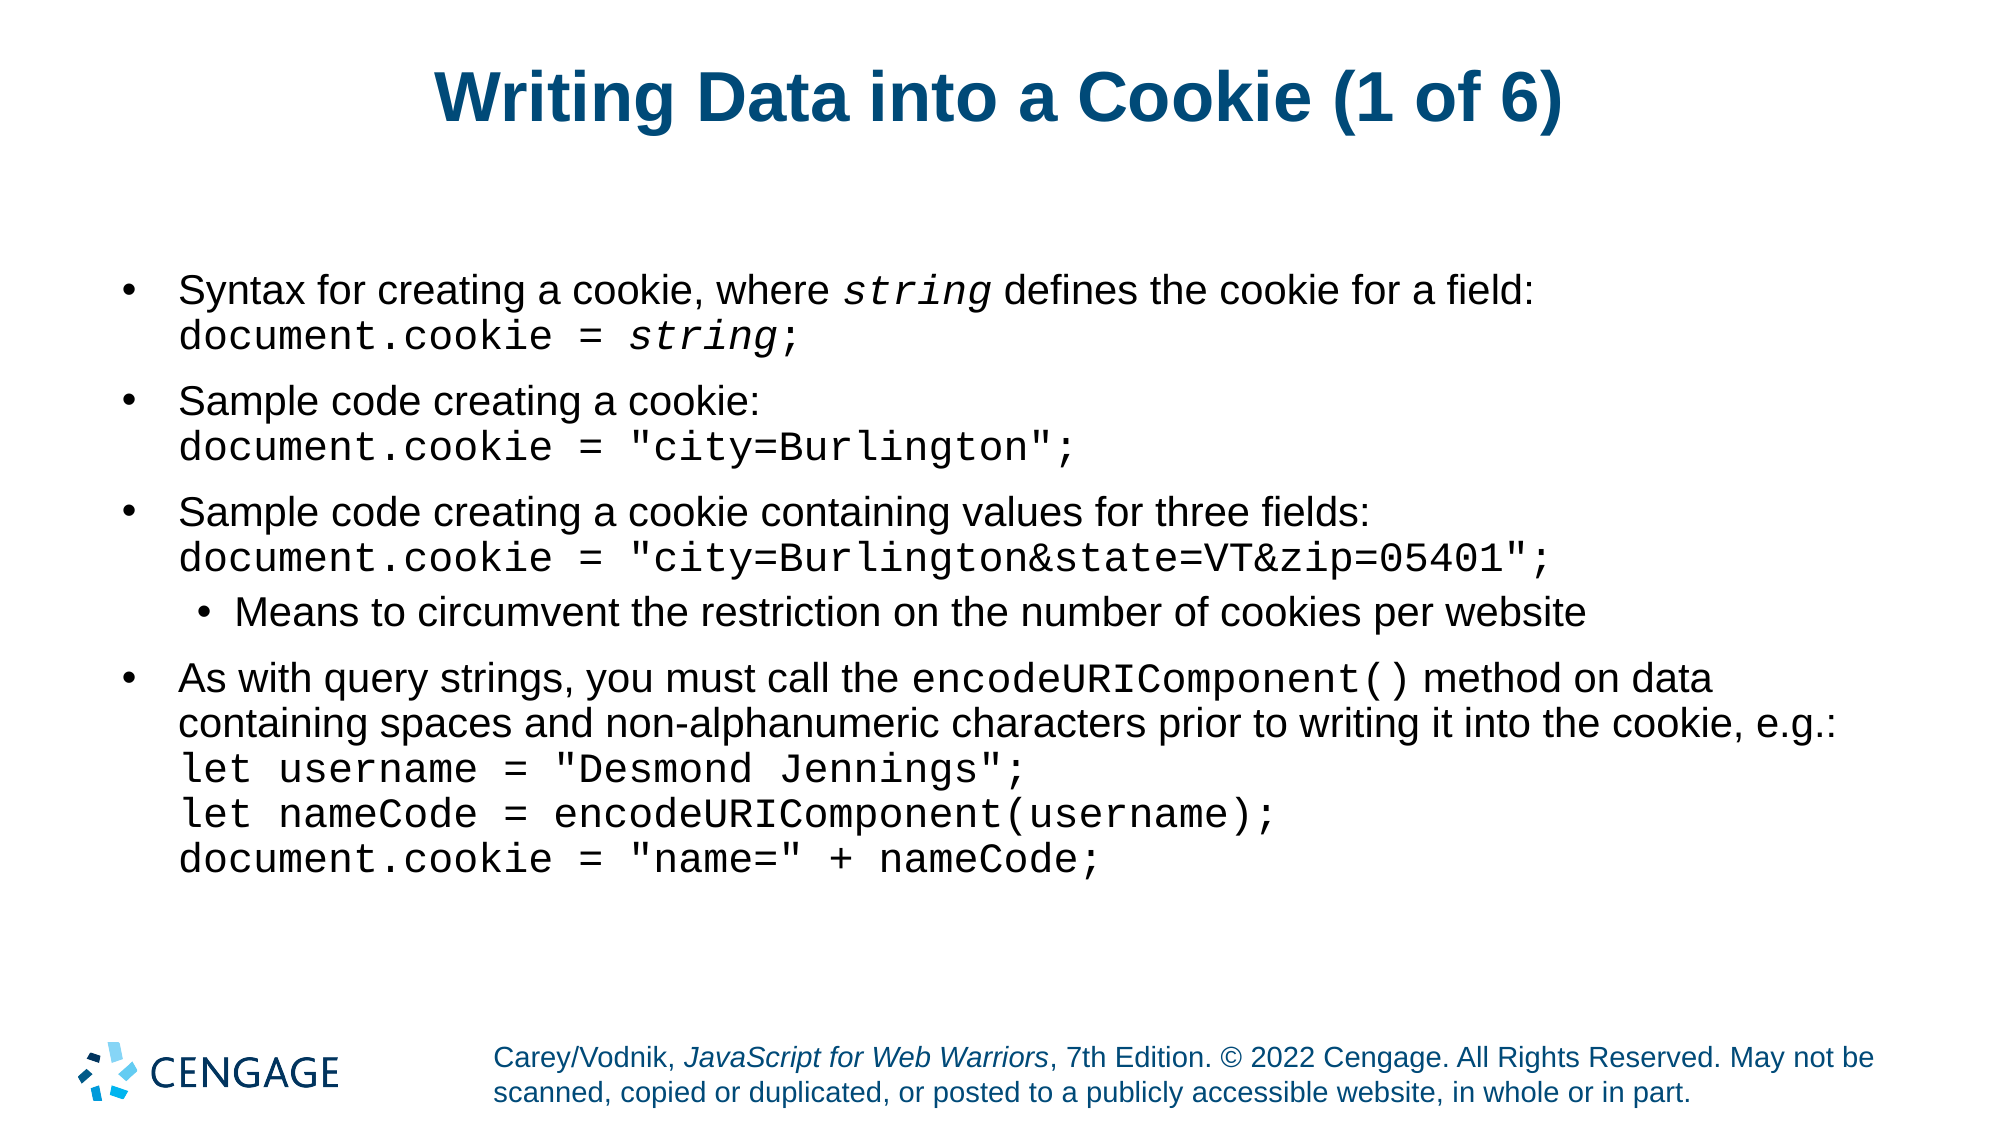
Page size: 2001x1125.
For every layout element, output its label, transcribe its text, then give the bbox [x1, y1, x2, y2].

title Writing Data into a Cookie (1 of 6) [137, 59, 1863, 171]
picture [78, 1042, 338, 1101]
list Syntax for creating a cookie, where string defines the cookie for a field: document.cookie = string; Sample code creating a cookie: document.cookie = "city=Burlington"; Sample code creating a cookie containing values for three fields: document.cookie = "city=Burlington&state=VT&zip=05401"; Means to circumvent the restriction on the number of cookies per website As with query strings, you must call the encodeURIComponent() method on data containing spaces and non-alphanumeric characters prior to writing it into the cookie, e.g.: let username = "Desmond Jennings"; let nameCode = encodeURIComponent(username); document.cookie = "name=" + nameCode; [121, 268, 1880, 990]
